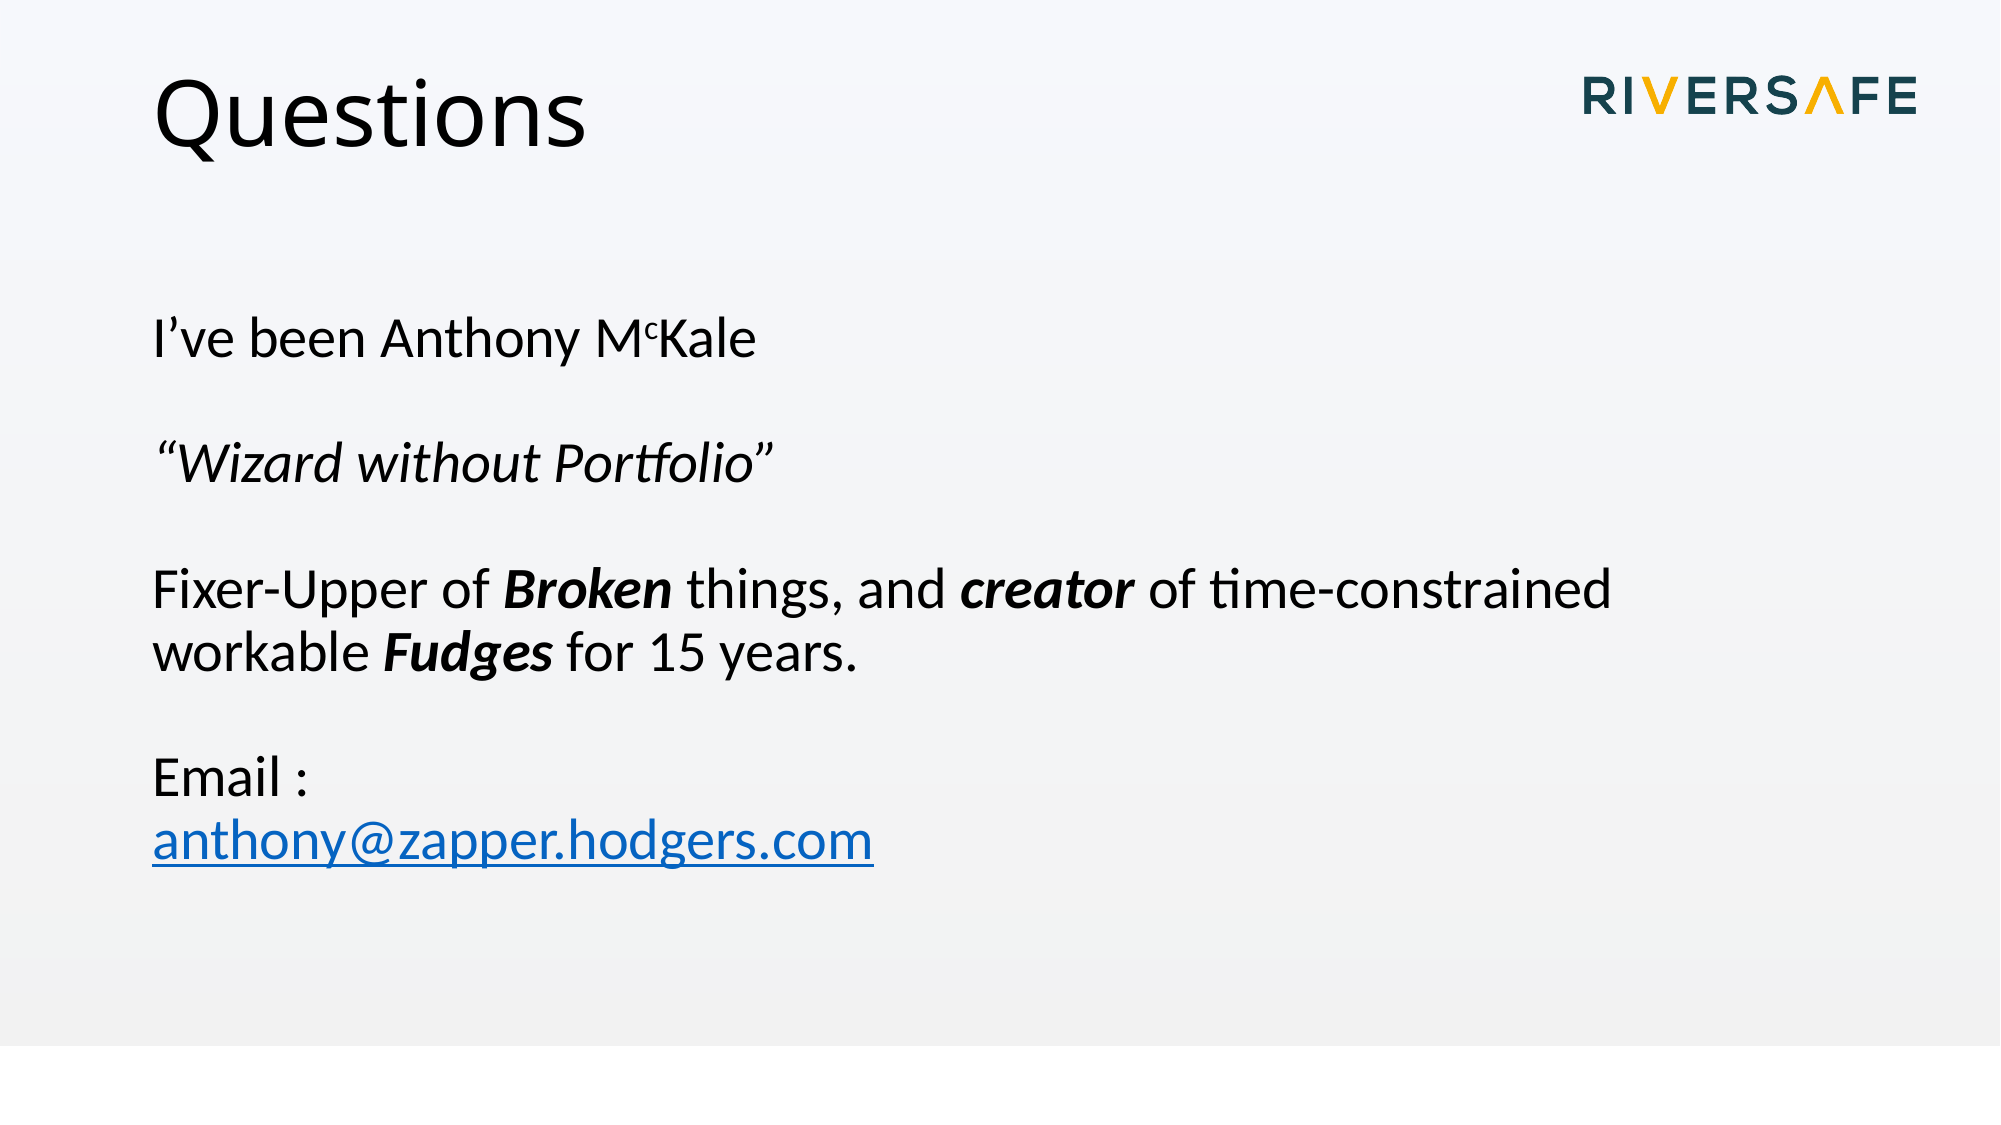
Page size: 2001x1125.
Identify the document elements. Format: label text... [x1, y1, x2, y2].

text_box I’ve been Anthony McKale “Wizard without Portfolio” Fixer-Upper of Broken things, and creator of time-constrained workable Fudges for 15 years. Email : anthony@zapper.hodgers.com [137, 299, 1760, 970]
title Questions [137, 59, 1863, 278]
picture [1863, 75, 1916, 115]
